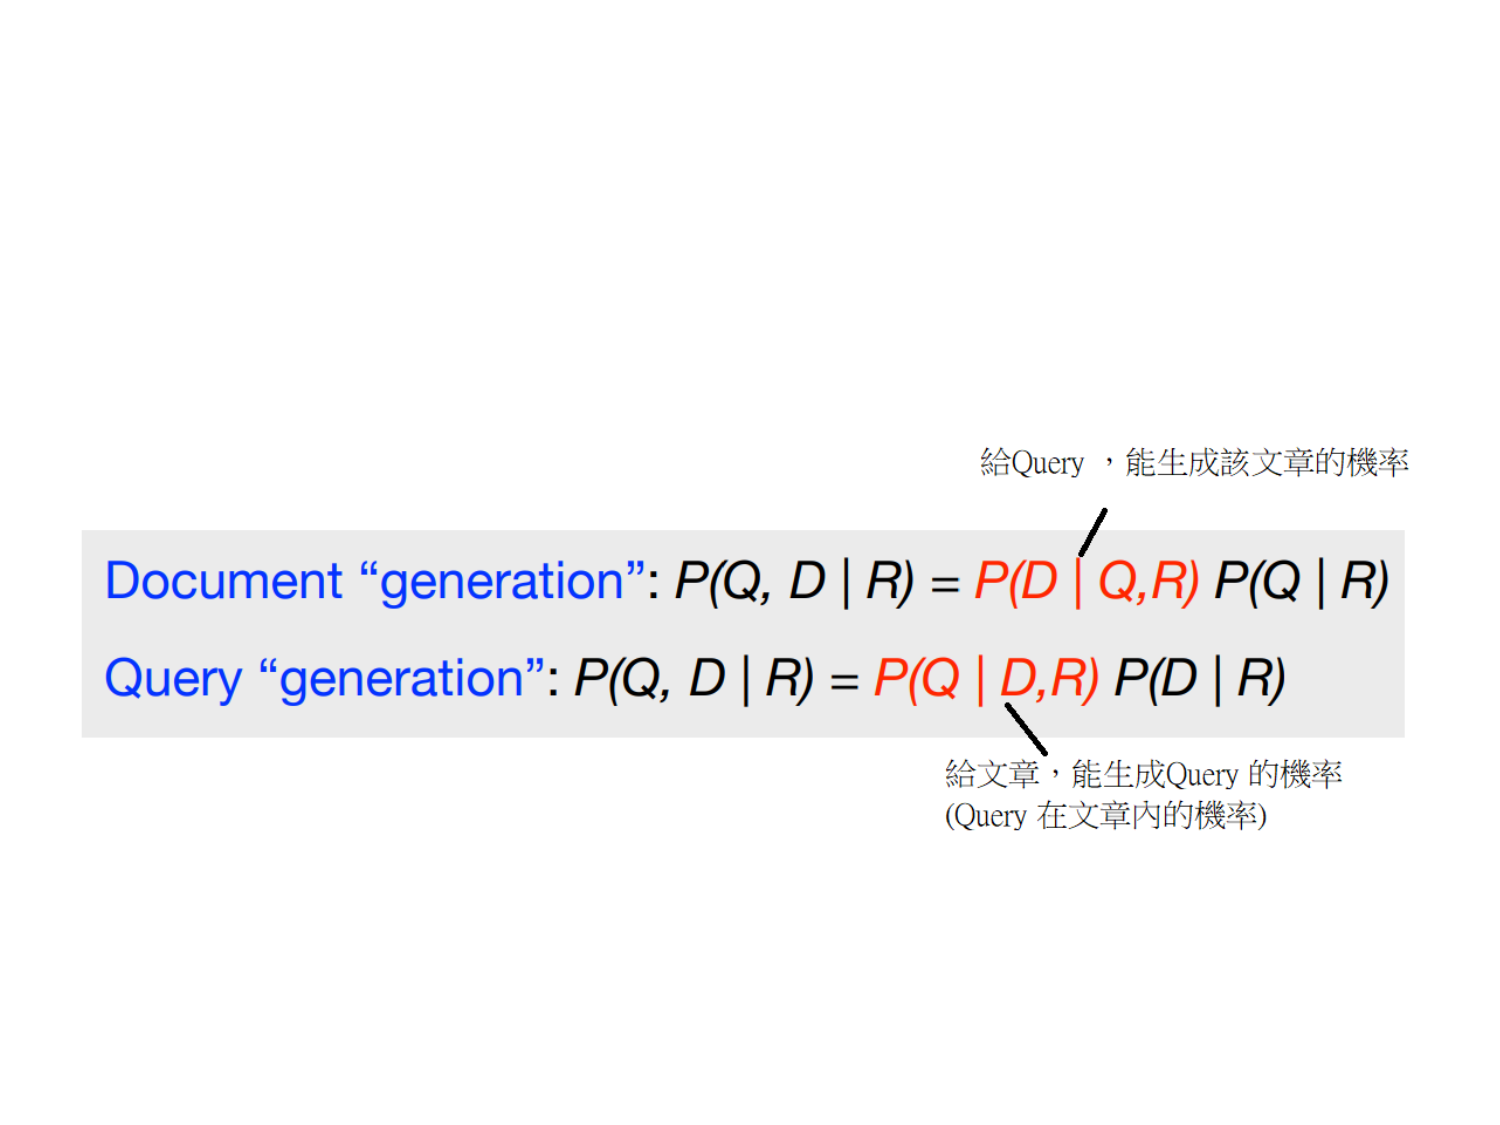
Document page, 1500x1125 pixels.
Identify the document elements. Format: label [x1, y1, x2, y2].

list [76, 420, 1427, 835]
